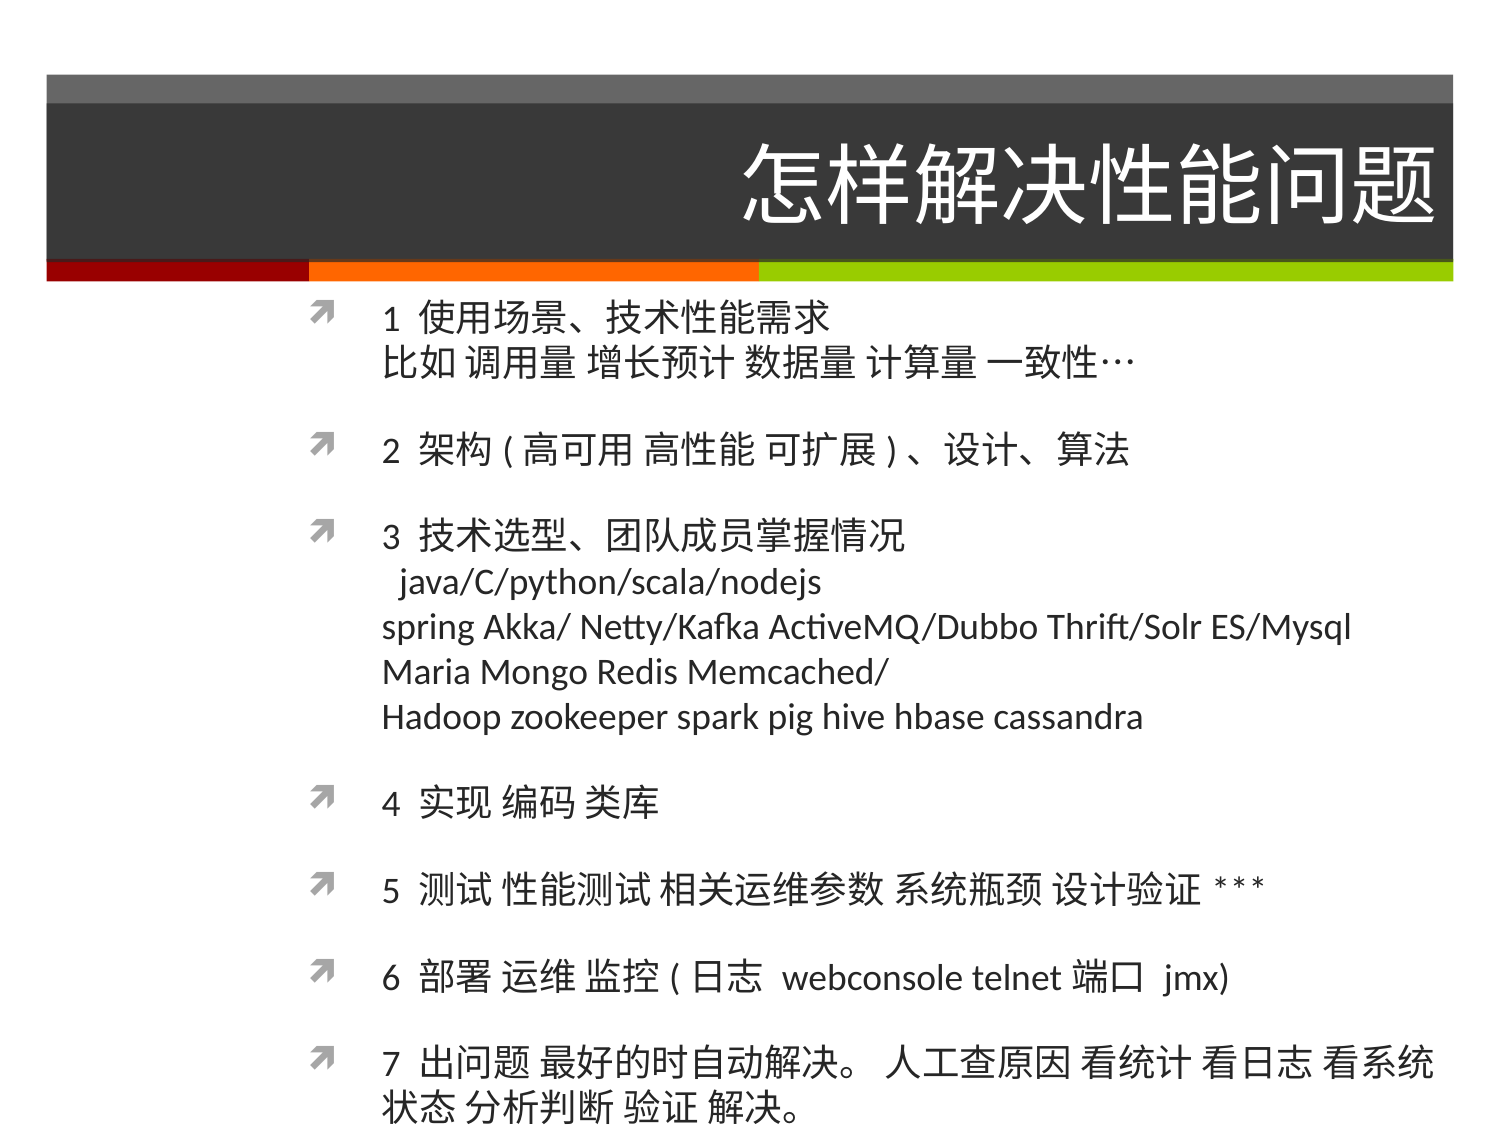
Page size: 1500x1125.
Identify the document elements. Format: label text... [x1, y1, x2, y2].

list 1 使用场景、技术性能需求 比如 调用量 增长预计 数据量 计算量 一致性… 2 架构(高可用 高性能 可扩展)、设计、算法 3 技术选型、团队成员掌握情况 java/C/python/scala/nodejs spring Akka/ Netty/Kafka ActiveMQ/Dubbo Thrift/Solr ES/Mysql Maria Mongo Redis Memcached/ Hadoop zookeeper spark pig hive hbase cassandra 4 实现 编码 类库 5 测试 性能测试 相关运维参数 系统瓶颈 设计验证*** 6 部署 运维 监控(日志 webconsole telnet端口 jmx) 7 出问题 最好的时自动解决。 人工查原因 看统计 看日志 看系统状态 分析判断 验证 解决。 [292, 286, 1454, 1115]
title 怎样解决性能问题 [46, 103, 1454, 263]
